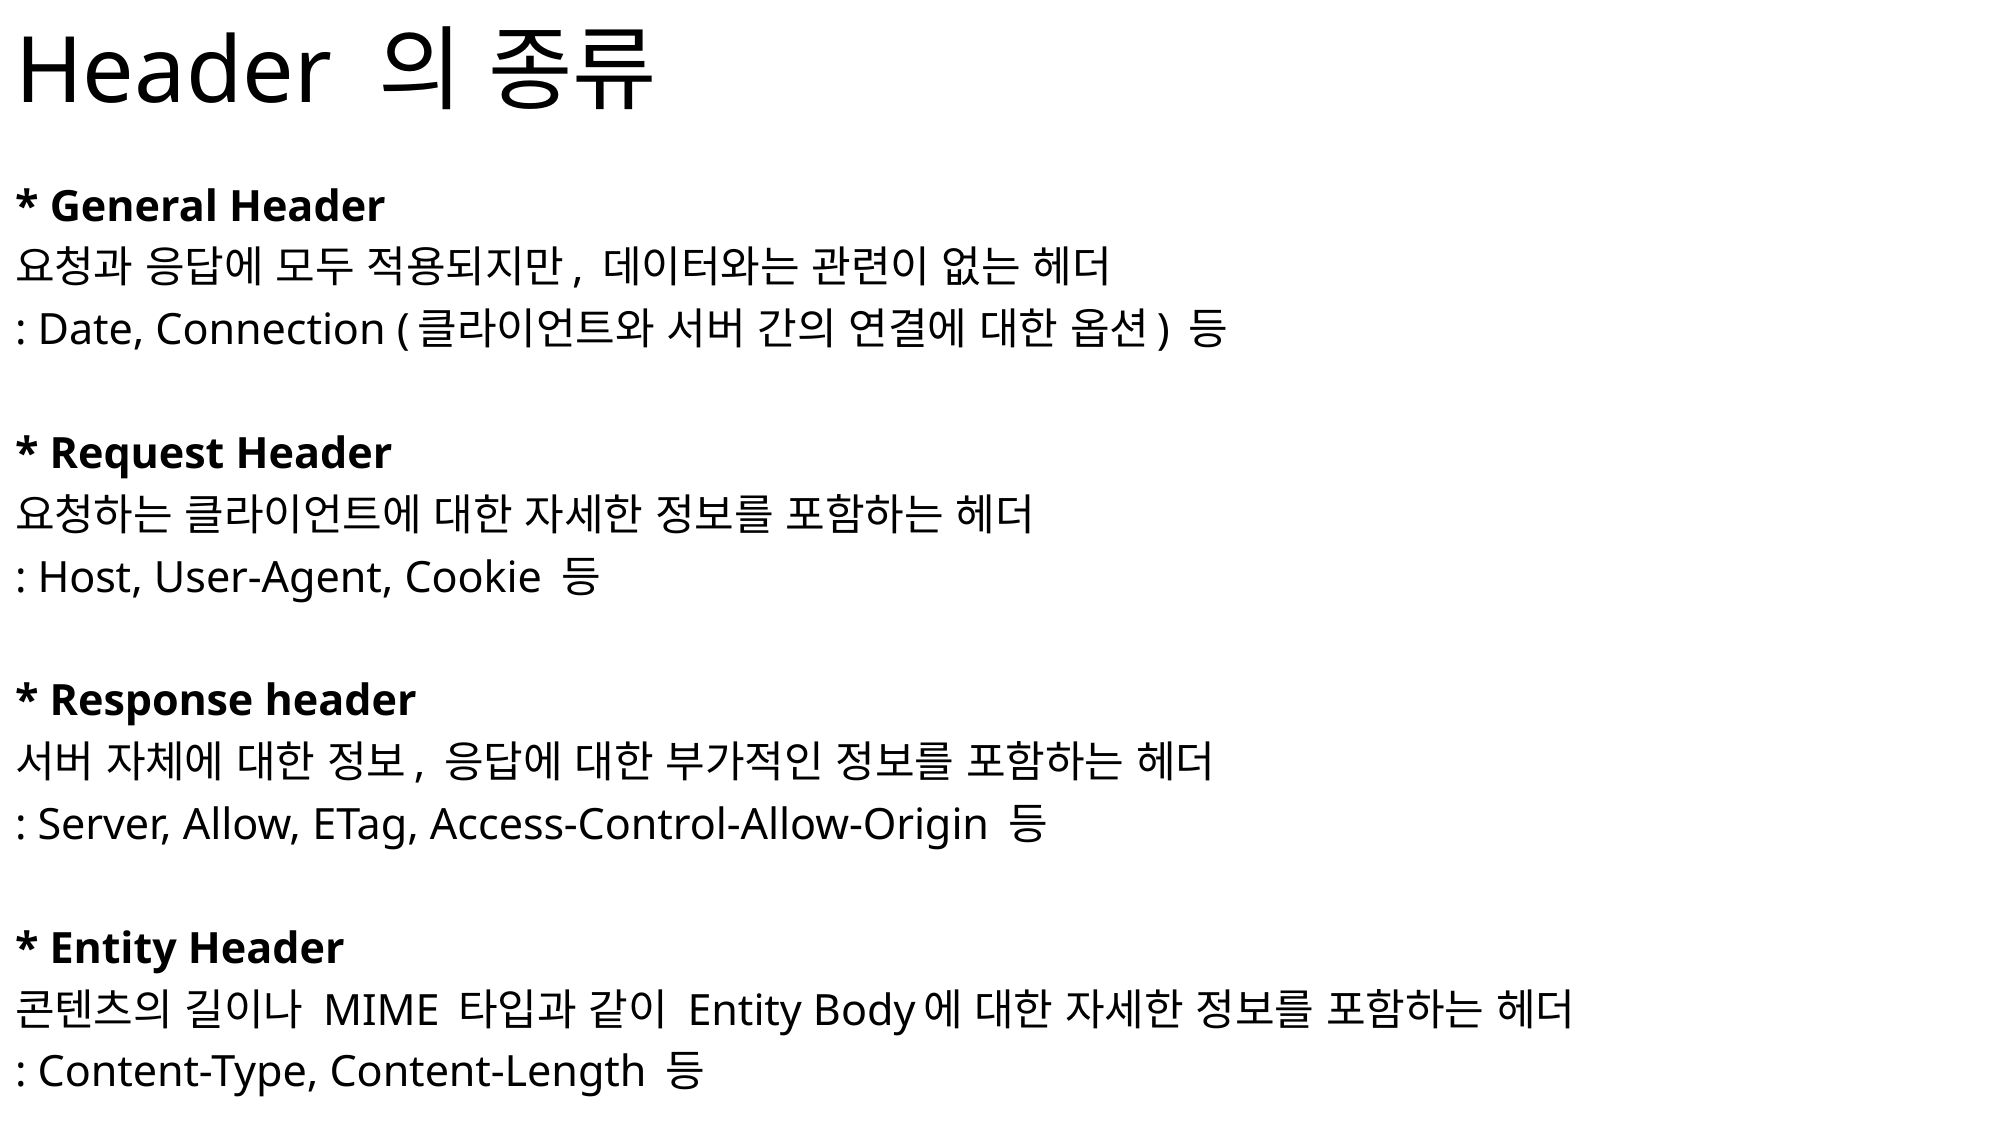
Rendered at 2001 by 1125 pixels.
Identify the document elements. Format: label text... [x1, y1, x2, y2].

list * General Header 요청과 응답에 모두 적용되지만, 데이터와는 관련이 없는 헤더 : Date, Connection (클라이언트와 서버 간의 연결에 대한 옵션) 등 * Request Header 요청하는 클라이언트에 대한 자세한 정보를 포함하는 헤더 : Host, User-Agent, Cookie 등 * Response header 서버 자체에 대한 정보, 응답에 대한 부가적인 정보를 포함하는 헤더 : Server, Allow, ETag, Access-Control-Allow-Origin 등 * Entity Header 콘텐츠의 길이나 MIME 타입과 같이 Entity Body에 대한 자세한 정보를 포함하는 헤더 : Content-Type, Content-Length 등 [0, 176, 2000, 1107]
title Header 의 종류 [0, 0, 2000, 146]
